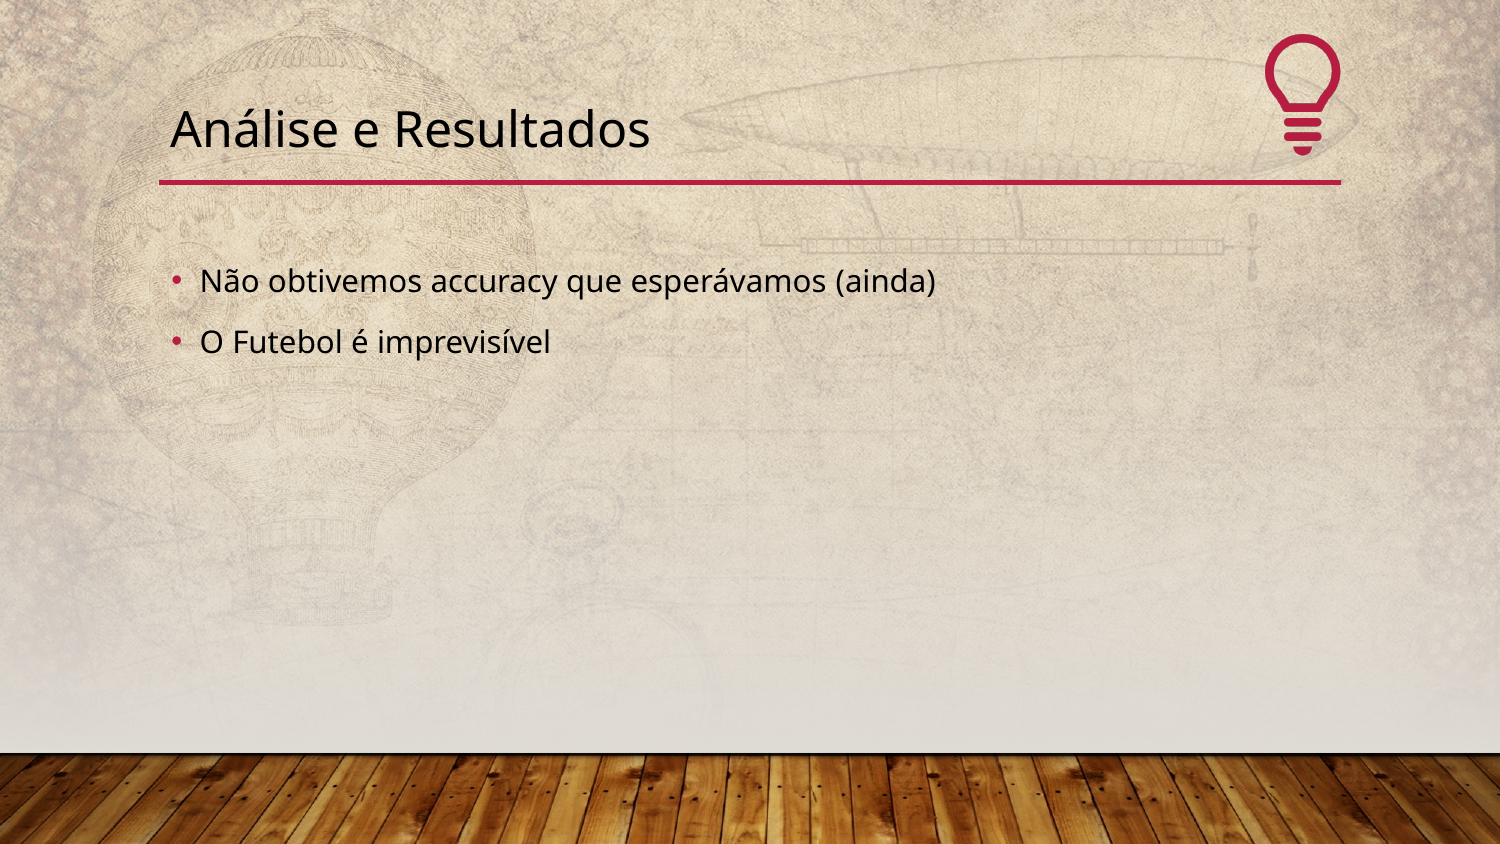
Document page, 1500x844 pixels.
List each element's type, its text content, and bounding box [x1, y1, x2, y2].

title Análise e Resultados [159, 98, 1341, 229]
list Não obtivemos accuracy que esperávamos (ainda) O Futebol é imprevisível [159, 247, 1341, 673]
picture [0, 753, 1500, 844]
picture [1233, 25, 1373, 164]
